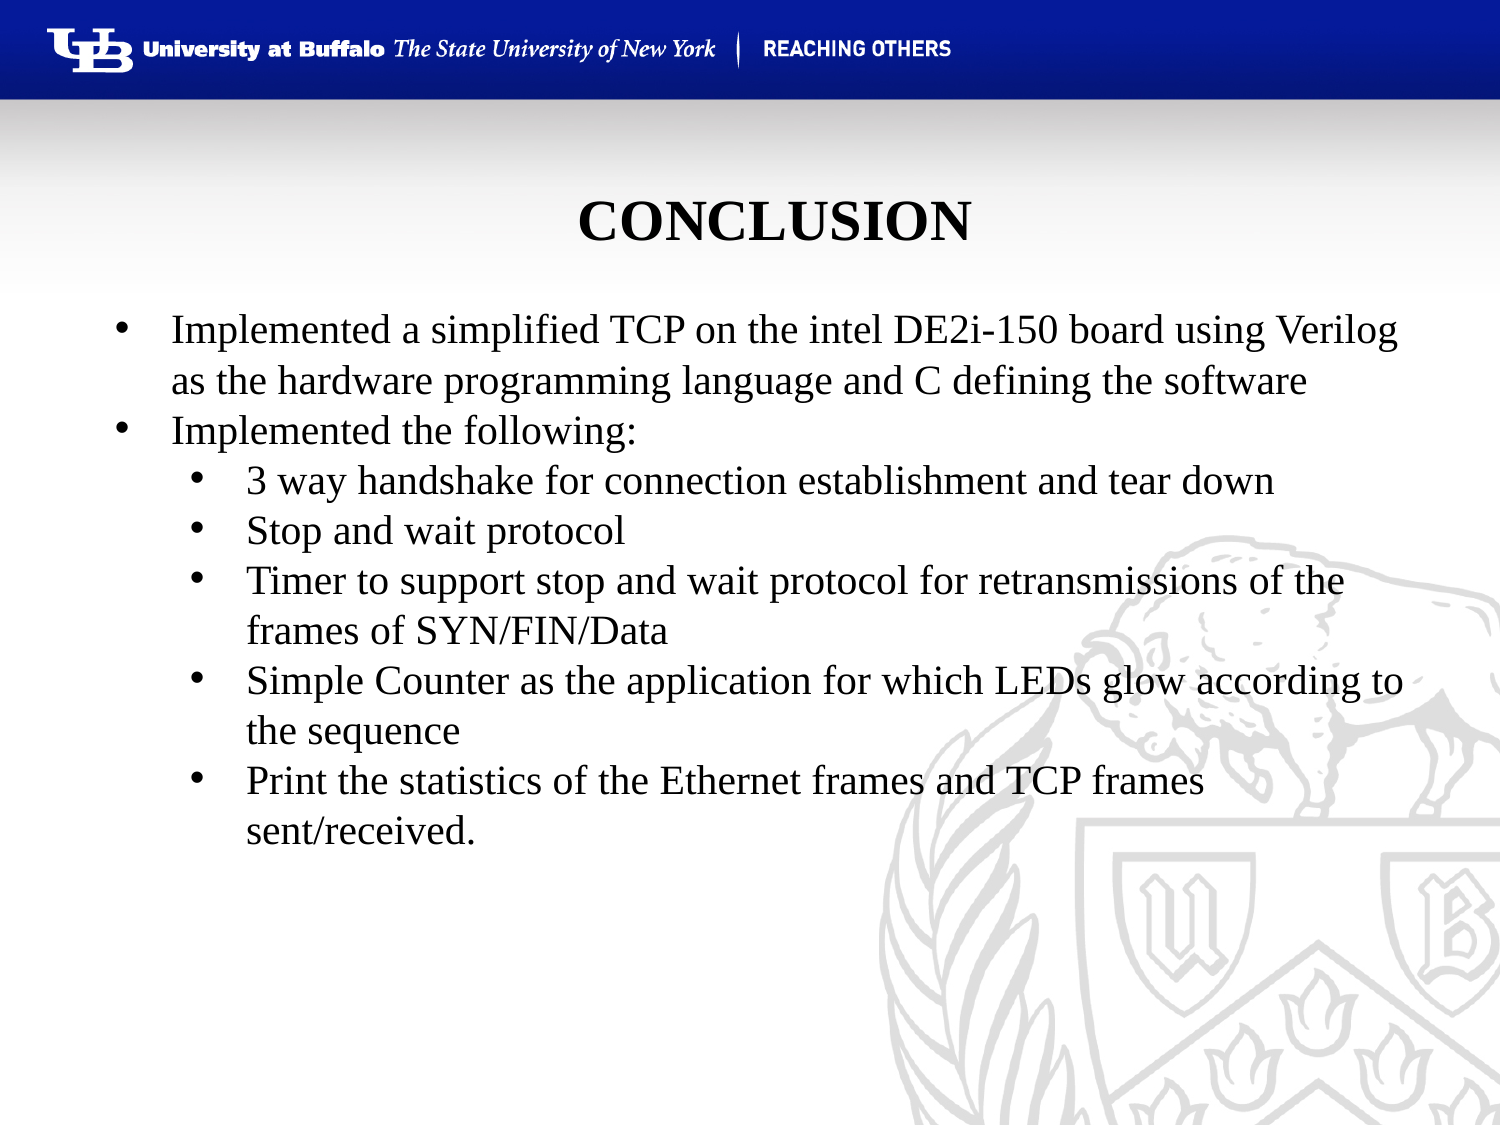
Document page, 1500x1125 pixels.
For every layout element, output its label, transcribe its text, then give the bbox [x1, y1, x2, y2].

subtitle CONCLUSION Implemented a simplified TCP on the intel DE2i-150 board using Verilog as the hardware programming language and C defining the software Implemented the following: 3 way handshake for connection establishment and tear down Stop and wait protocol Timer to support stop and wait protocol for retransmissions of the frames of SYN/FIN/Data Simple Counter as the application for which LEDs glow according to the sequence Print the statistics of the Ethernet frames and TCP frames sent/received. [99, 174, 1450, 1050]
picture [0, 0, 1500, 1125]
